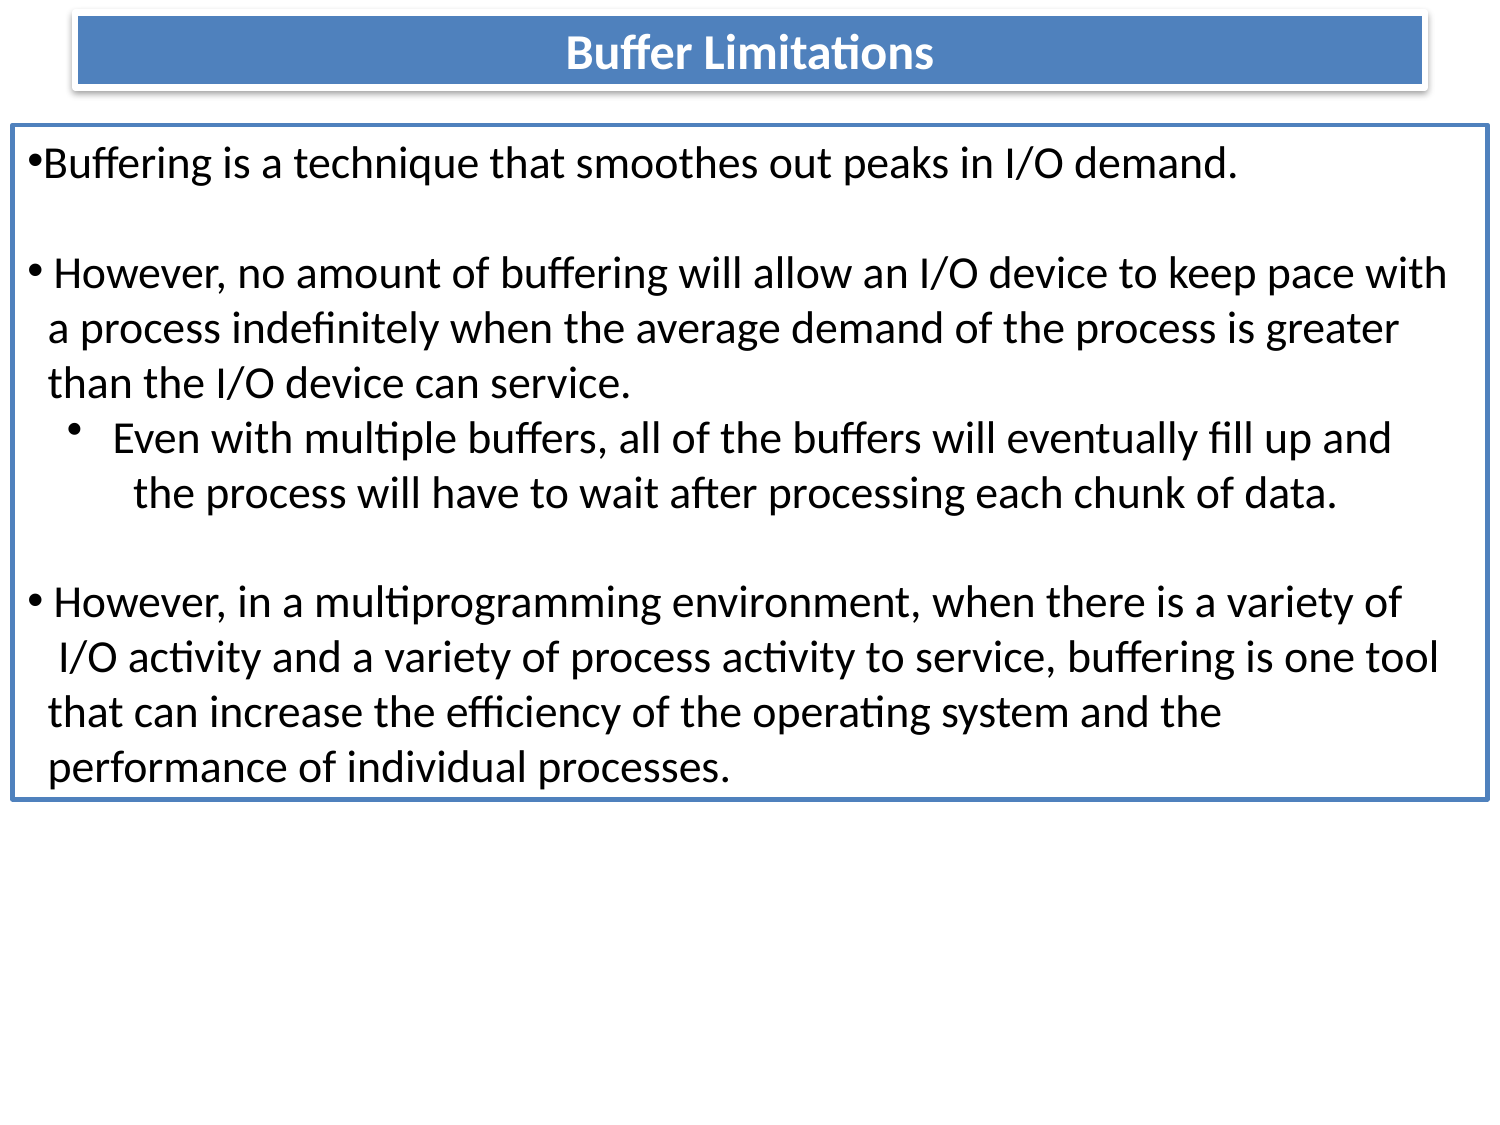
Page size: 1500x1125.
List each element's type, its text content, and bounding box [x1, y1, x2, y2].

text_box Buffering is a technique that smoothes out peaks in I/O demand. However, no amount of buffering will allow an I/O device to keep pace with a process indefinitely when the average demand of the process is greater than the I/O device can service. Even with multiple buffers, all of the buffers will eventually fill up and the process will have to wait after processing each chunk of data. However, in a multiprogramming environment, when there is a variety of I/O activity and a variety of process activity to service, buffering is one tool that can increase the efficiency of the operating system and the performance of individual processes. [10, 123, 1490, 802]
title Buffer Limitations [72, 9, 1428, 91]
